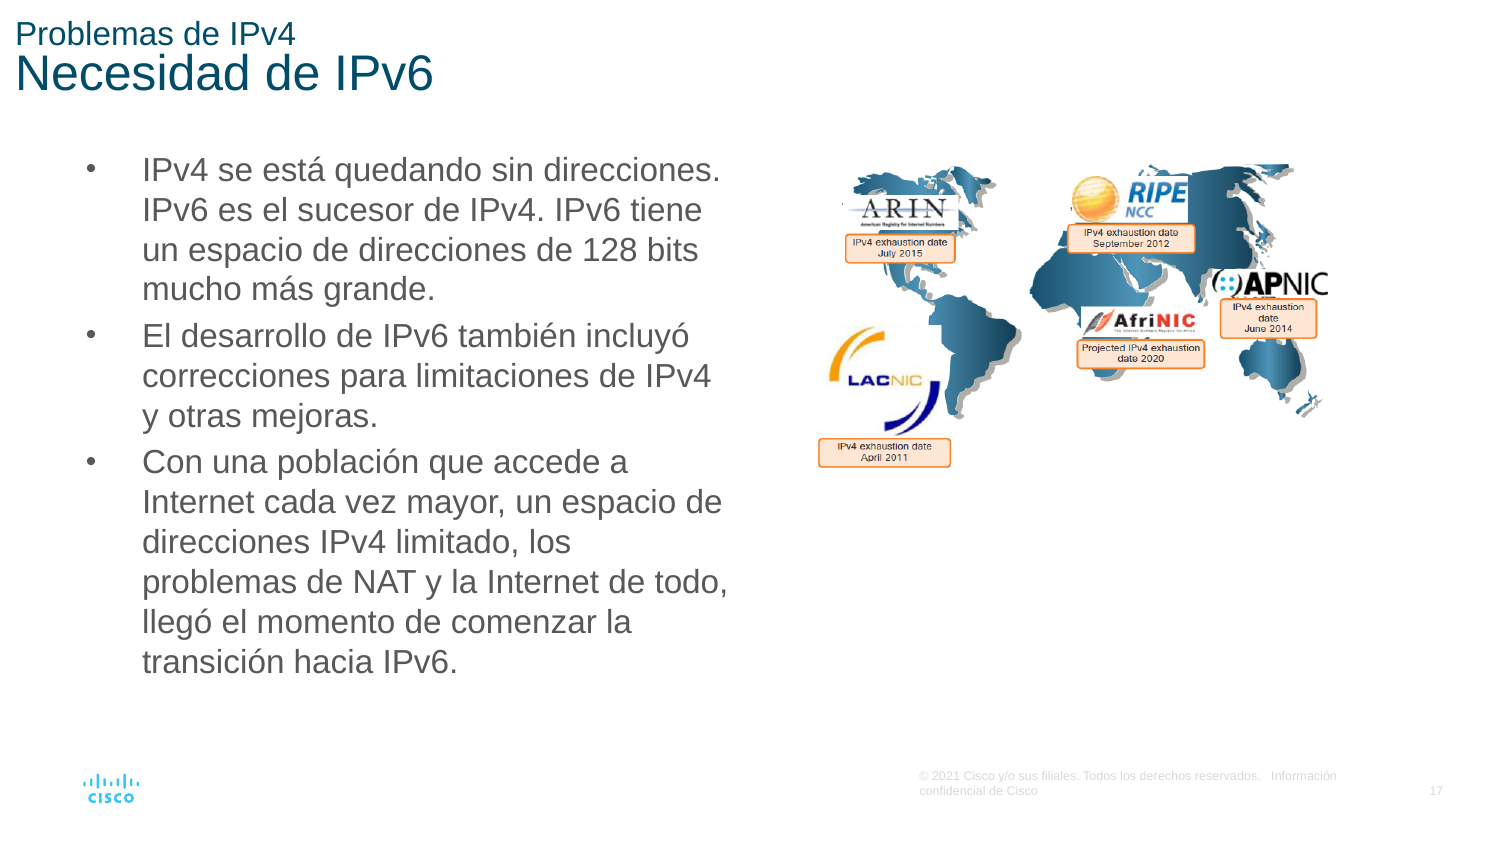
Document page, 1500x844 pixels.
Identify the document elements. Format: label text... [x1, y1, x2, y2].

title Problemas de IPv4 Necesidad de IPv6 [0, 0, 1369, 121]
list IPv4 se está quedando sin direcciones. IPv6 es el sucesor de IPv4. IPv6 tiene un espacio de direcciones de 128 bits mucho más grande. El desarrollo de IPv6 también incluyó correcciones para limitaciones de IPv4 y otras mejoras. Con una población que accede a Internet cada vez mayor, un espacio de direcciones IPv4 limitado, los problemas de NAT y la Internet de todo, llegó el momento de comenzar la transición hacia IPv6. [70, 140, 750, 645]
picture [763, 140, 1335, 480]
